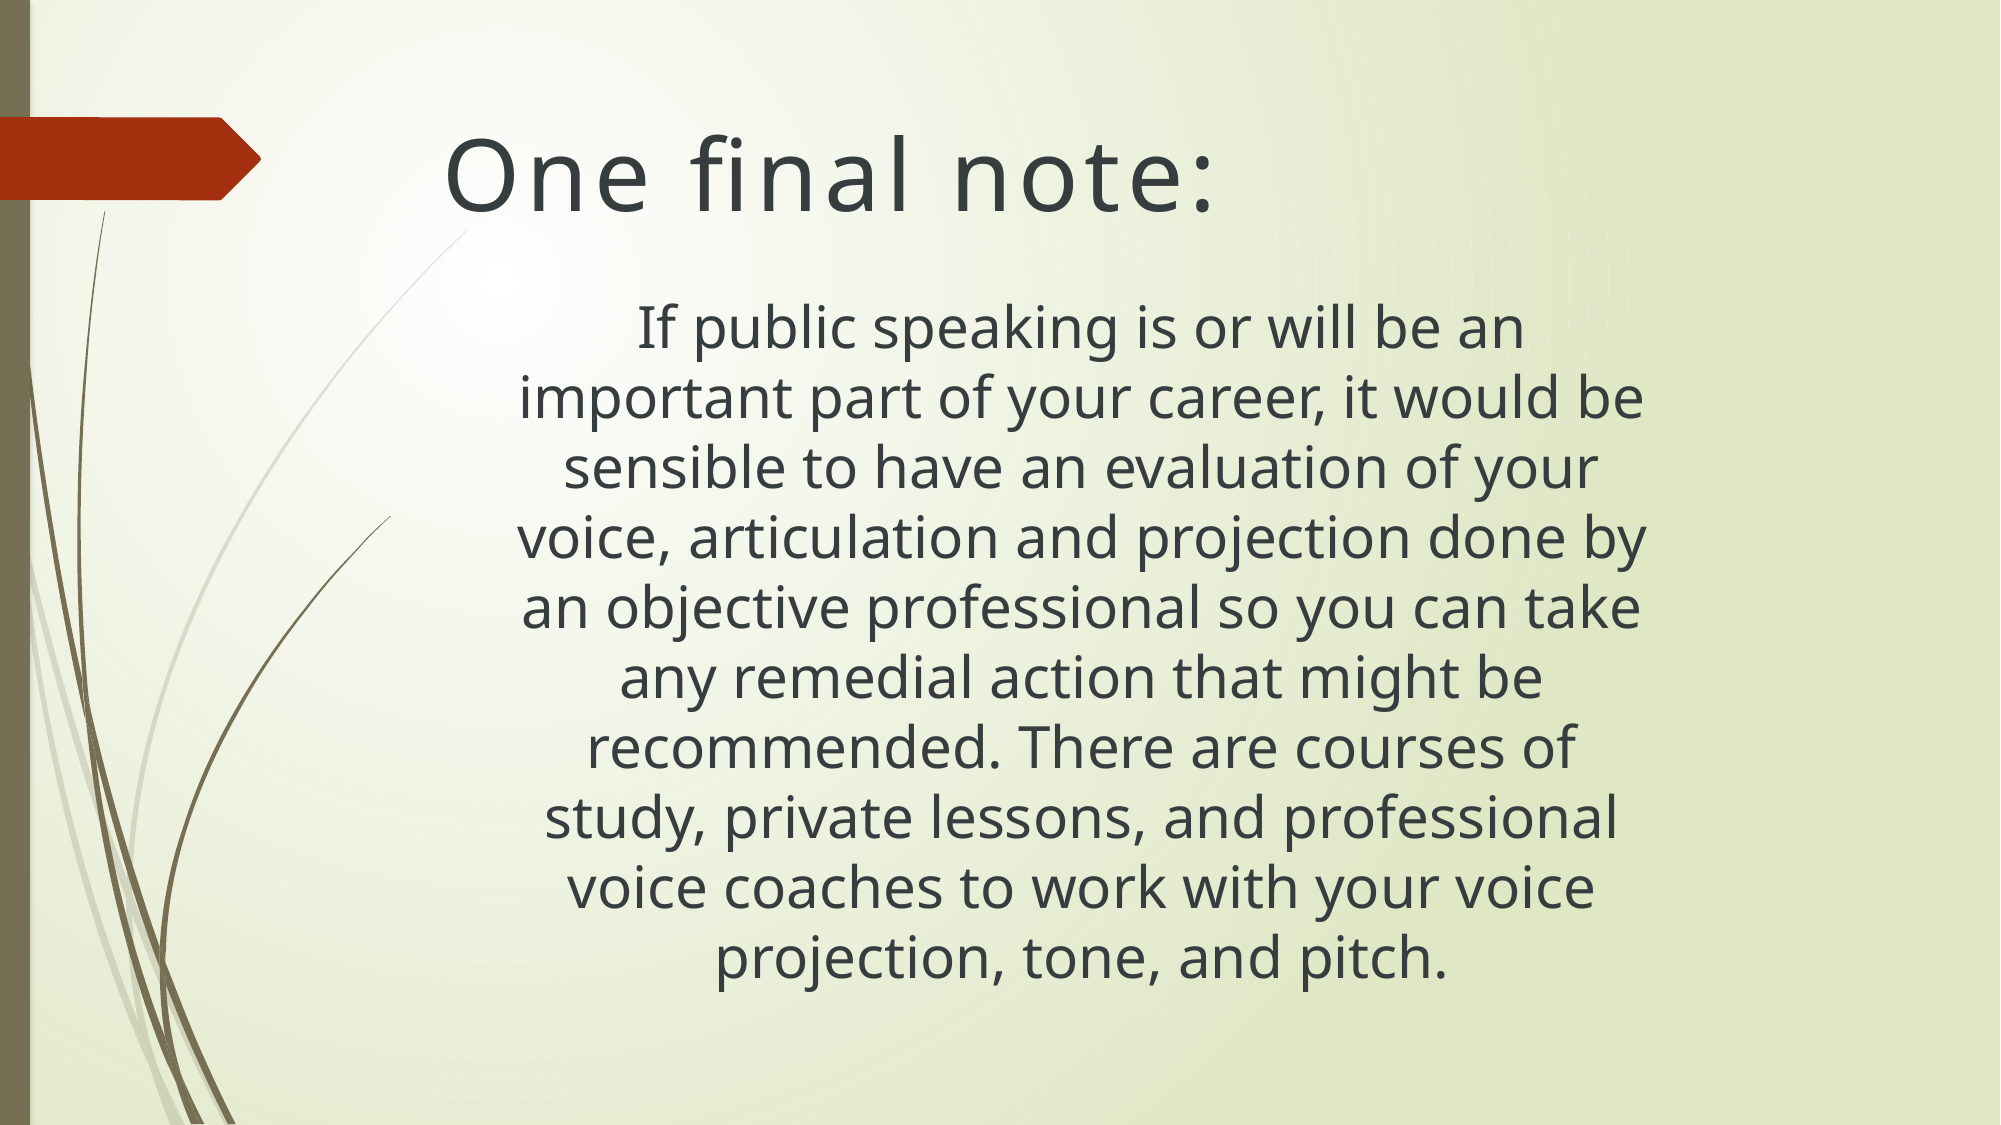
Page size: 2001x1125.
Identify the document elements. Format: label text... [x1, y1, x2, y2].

text_box If public speaking is or will be an important part of your career, it would be sensible to have an evaluation of your voice, articulation and projection done by an objective professional so you can take any remedial action that might be recommended. There are courses of study, private lessons, and professional voice coaches to work with your voice projection, tone, and pitch. [500, 283, 1664, 998]
text_box One final note: [428, 104, 1233, 240]
